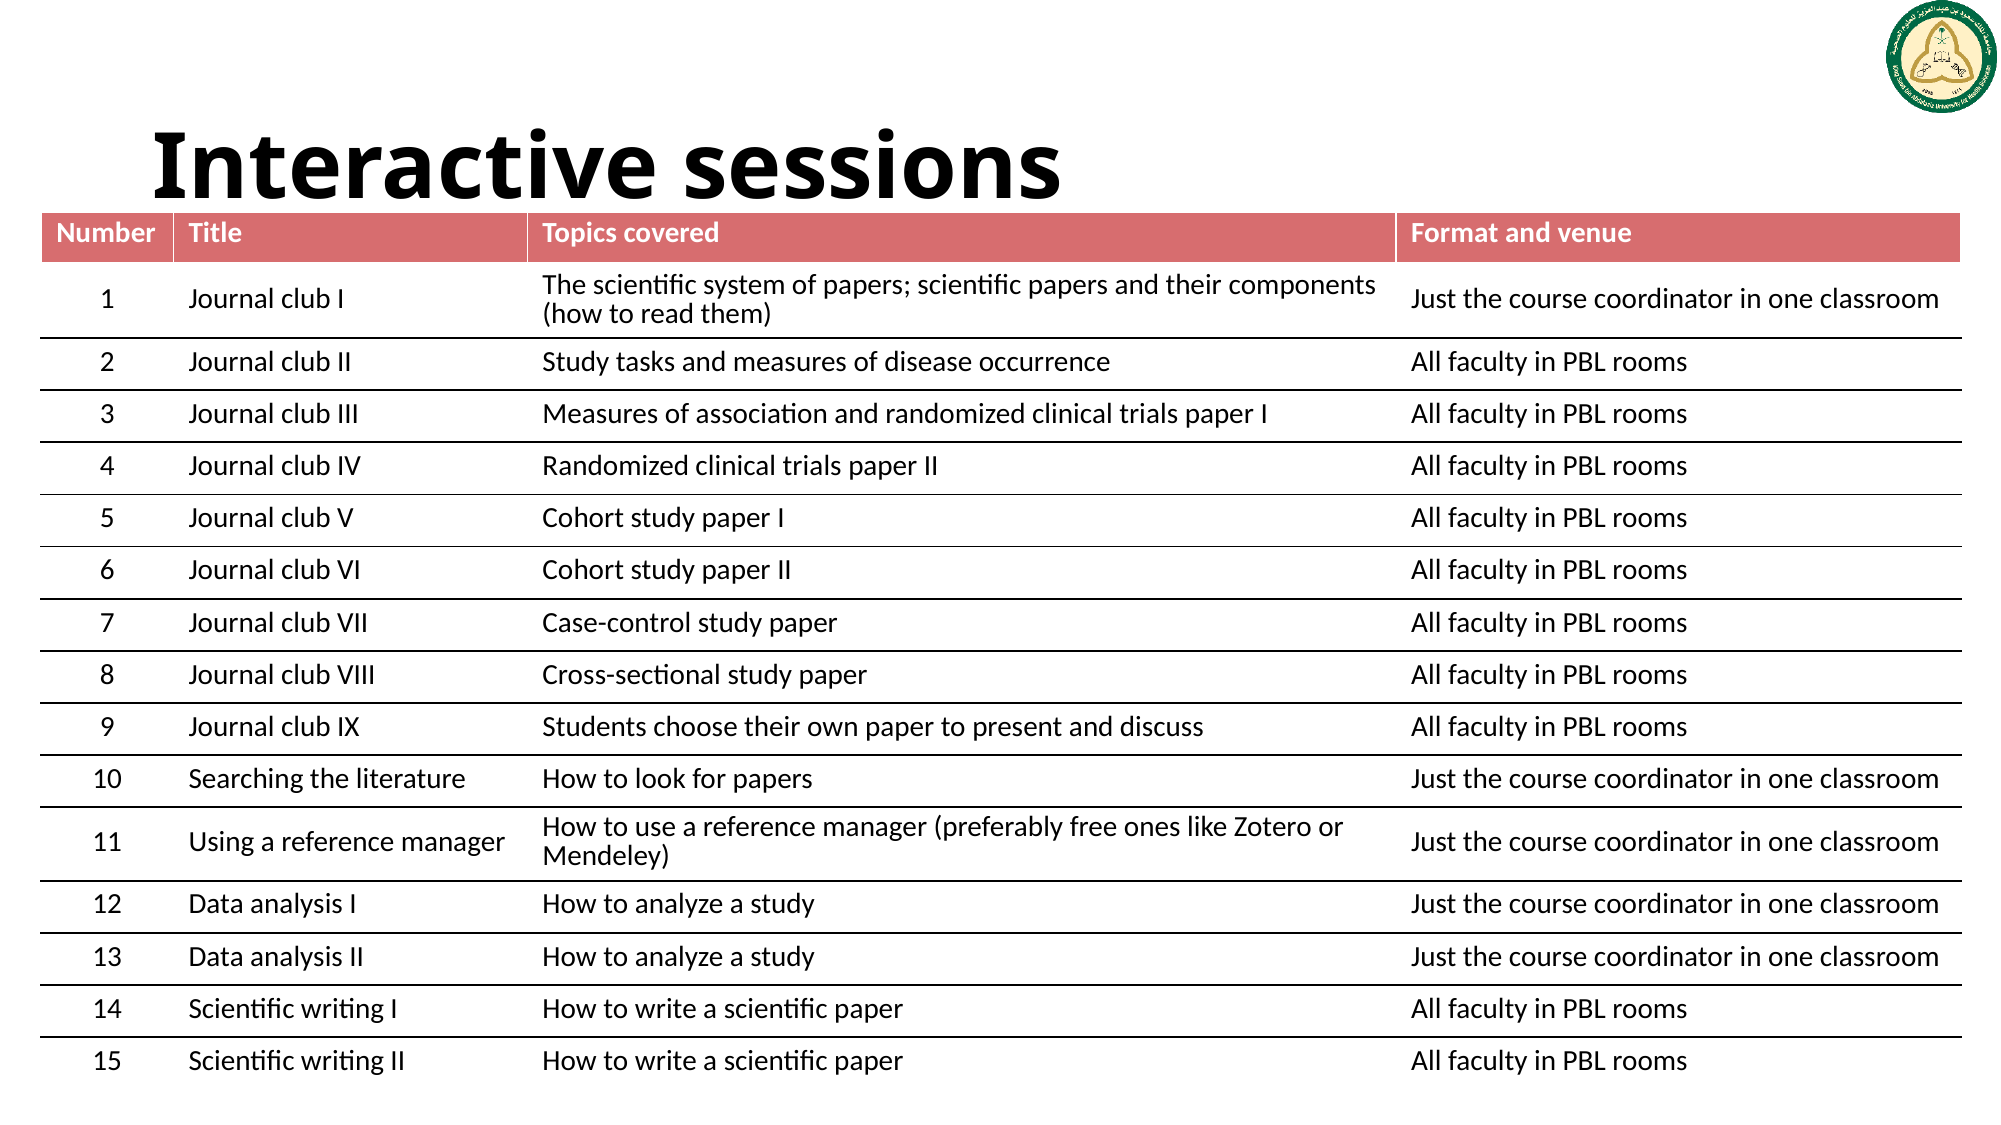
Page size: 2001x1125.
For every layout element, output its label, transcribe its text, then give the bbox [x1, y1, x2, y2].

table_cell Journal club VII [174, 600, 527, 650]
table_cell Journal club I [174, 267, 527, 337]
table_cell Using a reference manager [174, 808, 527, 880]
table_cell 15 [42, 1038, 173, 1089]
table_cell Just the course coordinator in one classroom [1397, 934, 1960, 984]
table_cell Journal club II [174, 339, 527, 389]
table_cell Cross-sectional study paper [528, 652, 1395, 702]
table_cell How to write a scientific paper [528, 1038, 1395, 1089]
table_cell Just the course coordinator in one classroom [1397, 756, 1960, 806]
title Interactive sessions [137, 59, 1863, 212]
table_cell Journal club V [174, 495, 527, 546]
table_header Number [42, 213, 173, 262]
table_cell Journal club VI [174, 547, 527, 598]
table_header Topics covered [528, 213, 1395, 262]
table_cell Case-control study paper [528, 600, 1395, 650]
table_cell 12 [42, 882, 173, 932]
table_cell Just the course coordinator in one classroom [1397, 882, 1960, 932]
table_cell Just the course coordinator in one classroom [1397, 808, 1960, 880]
table_cell All faculty in PBL rooms [1397, 339, 1960, 389]
table_cell 9 [42, 704, 173, 754]
table_cell Data analysis I [174, 882, 527, 932]
table_cell Scientific writing I [174, 986, 527, 1036]
table_header Title [174, 213, 527, 262]
table_cell How to analyze a study [528, 934, 1395, 984]
table_cell 6 [42, 547, 173, 598]
table_cell All faculty in PBL rooms [1397, 1038, 1960, 1089]
table_cell Data analysis II [174, 934, 527, 984]
table_cell How to analyze a study [528, 882, 1395, 932]
table_cell 14 [42, 986, 173, 1036]
table_cell 3 [42, 391, 173, 441]
table_cell Cohort study paper I [528, 495, 1395, 546]
table_cell 1 [42, 267, 173, 337]
table_cell Study tasks and measures of disease occurrence [528, 339, 1395, 389]
table_cell Journal club IX [174, 704, 527, 754]
table_cell Randomized clinical trials paper II [528, 443, 1395, 494]
table_cell All faculty in PBL rooms [1397, 652, 1960, 702]
table_cell Just the course coordinator in one classroom [1397, 267, 1960, 337]
table_cell Scientific writing II [174, 1038, 527, 1089]
table_cell Journal club IV [174, 443, 527, 494]
table_cell How to use a reference manager (preferably free ones like Zotero or Mendeley) [528, 808, 1395, 880]
table_cell 11 [42, 808, 173, 880]
table_cell The scientific system of papers; scientific papers and their components (how to read them) [528, 267, 1395, 337]
table_cell 13 [42, 934, 173, 984]
table_cell All faculty in PBL rooms [1397, 391, 1960, 441]
table_cell All faculty in PBL rooms [1397, 986, 1960, 1036]
table_cell All faculty in PBL rooms [1397, 704, 1960, 754]
table_cell 10 [42, 756, 173, 806]
table_cell Journal club VIII [174, 652, 527, 702]
table_cell 8 [42, 652, 173, 702]
table_cell Journal club III [174, 391, 527, 441]
table_cell 7 [42, 600, 173, 650]
table_cell 2 [42, 339, 173, 389]
table_cell Cohort study paper II [528, 547, 1395, 598]
table_cell How to write a scientific paper [528, 986, 1395, 1036]
picture [1886, 0, 1997, 113]
table_header Format and venue [1397, 213, 1960, 262]
table_cell All faculty in PBL rooms [1397, 600, 1960, 650]
table_cell Students choose their own paper to present and discuss [528, 704, 1395, 754]
table_cell 5 [42, 495, 173, 546]
table_cell All faculty in PBL rooms [1397, 495, 1960, 546]
table_cell Searching the literature [174, 756, 527, 806]
table_cell All faculty in PBL rooms [1397, 547, 1960, 598]
table_cell How to look for papers [528, 756, 1395, 806]
table_cell 4 [42, 443, 173, 494]
table_cell All faculty in PBL rooms [1397, 443, 1960, 494]
table_cell Measures of association and randomized clinical trials paper I [528, 391, 1395, 441]
